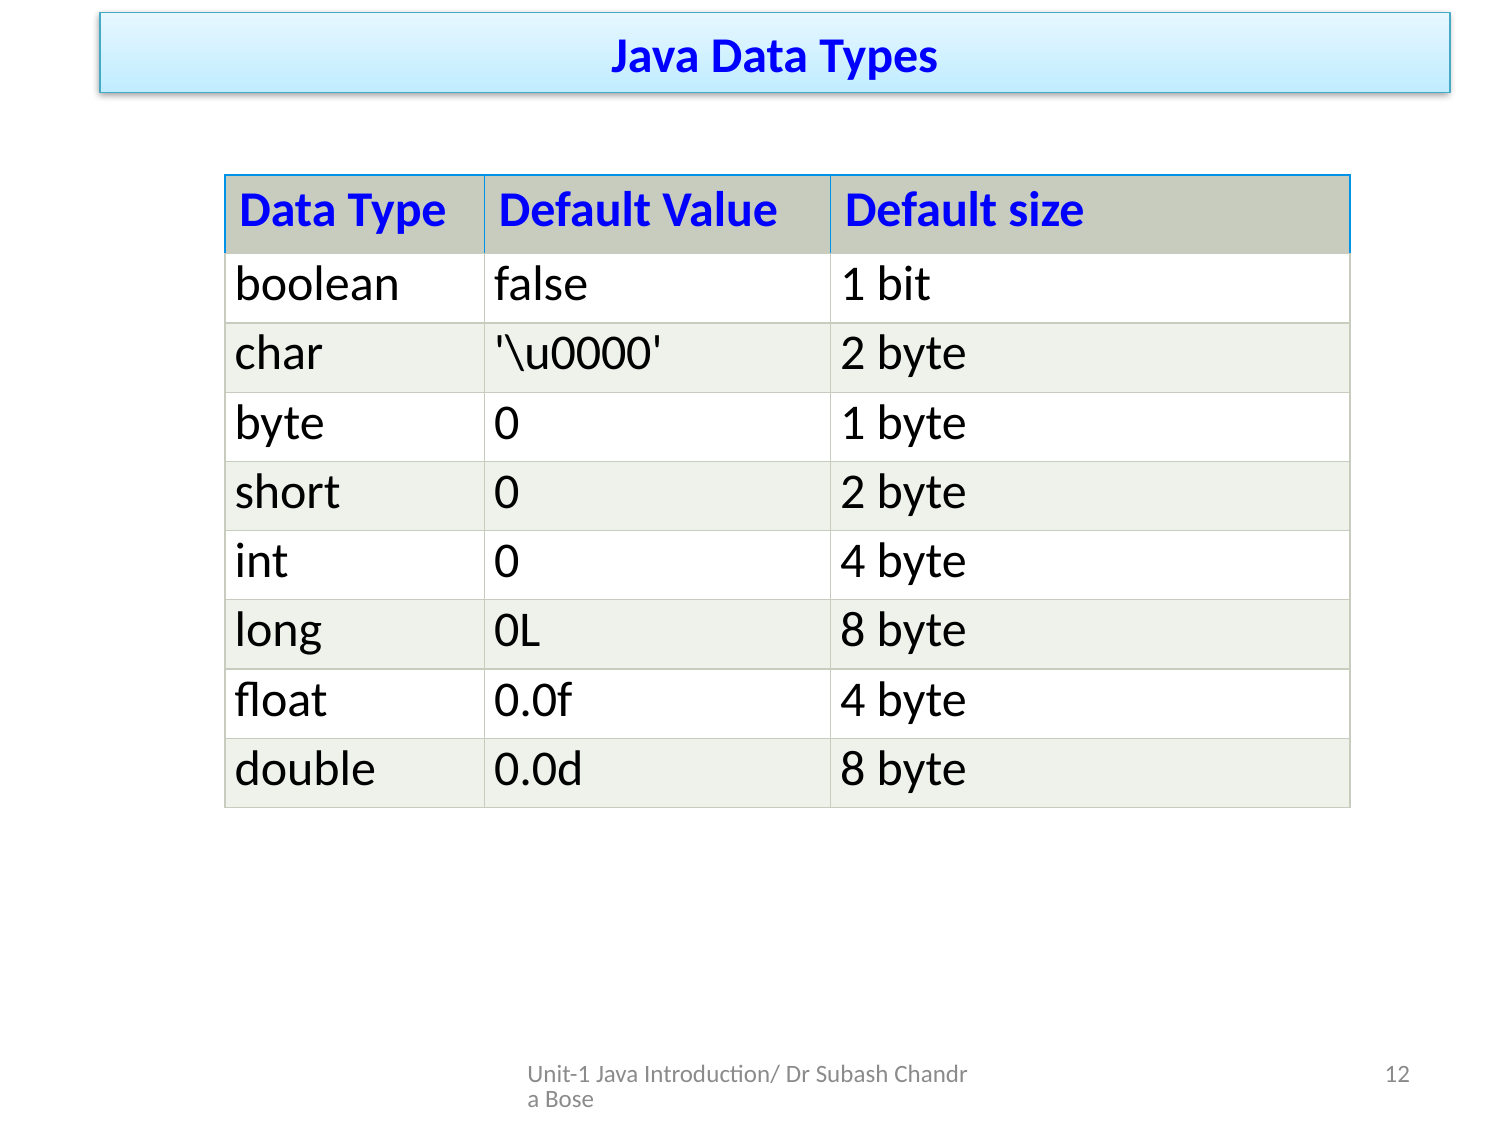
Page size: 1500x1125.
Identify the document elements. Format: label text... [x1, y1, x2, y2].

table_cell long [226, 600, 484, 668]
table_cell 0 [485, 531, 830, 599]
table_cell 0 [485, 393, 830, 461]
table_cell 1 byte [831, 393, 1349, 461]
table_cell false [485, 254, 830, 322]
table_header Default Value [485, 176, 830, 253]
table_cell 1 bit [831, 254, 1349, 322]
table_cell 8 byte [831, 739, 1349, 807]
table_cell short [226, 462, 484, 530]
table_cell 8 byte [831, 600, 1349, 668]
table_cell 0L [485, 600, 830, 668]
table_cell boolean [226, 254, 484, 322]
table_cell 4 byte [831, 531, 1349, 599]
table_cell 2 byte [831, 462, 1349, 530]
table_header Data Type [226, 176, 484, 253]
table_cell float [226, 670, 484, 738]
table_cell char [226, 324, 484, 392]
title Java Data Types [99, 12, 1451, 93]
slide_number 12 [1074, 1042, 1425, 1103]
table_cell 2 byte [831, 324, 1349, 392]
table_cell '\u0000' [485, 324, 830, 392]
footer Unit-1 Java Introduction/ Dr Subash Chandra Bose [512, 1042, 988, 1103]
table_cell int [226, 531, 484, 599]
table_header Default size [831, 176, 1349, 253]
table_cell 0.0d [485, 739, 830, 807]
table_cell double [226, 739, 484, 807]
table_cell 4 byte [831, 670, 1349, 738]
table_cell 0 [485, 462, 830, 530]
table_cell byte [226, 393, 484, 461]
table_cell 0.0f [485, 670, 830, 738]
